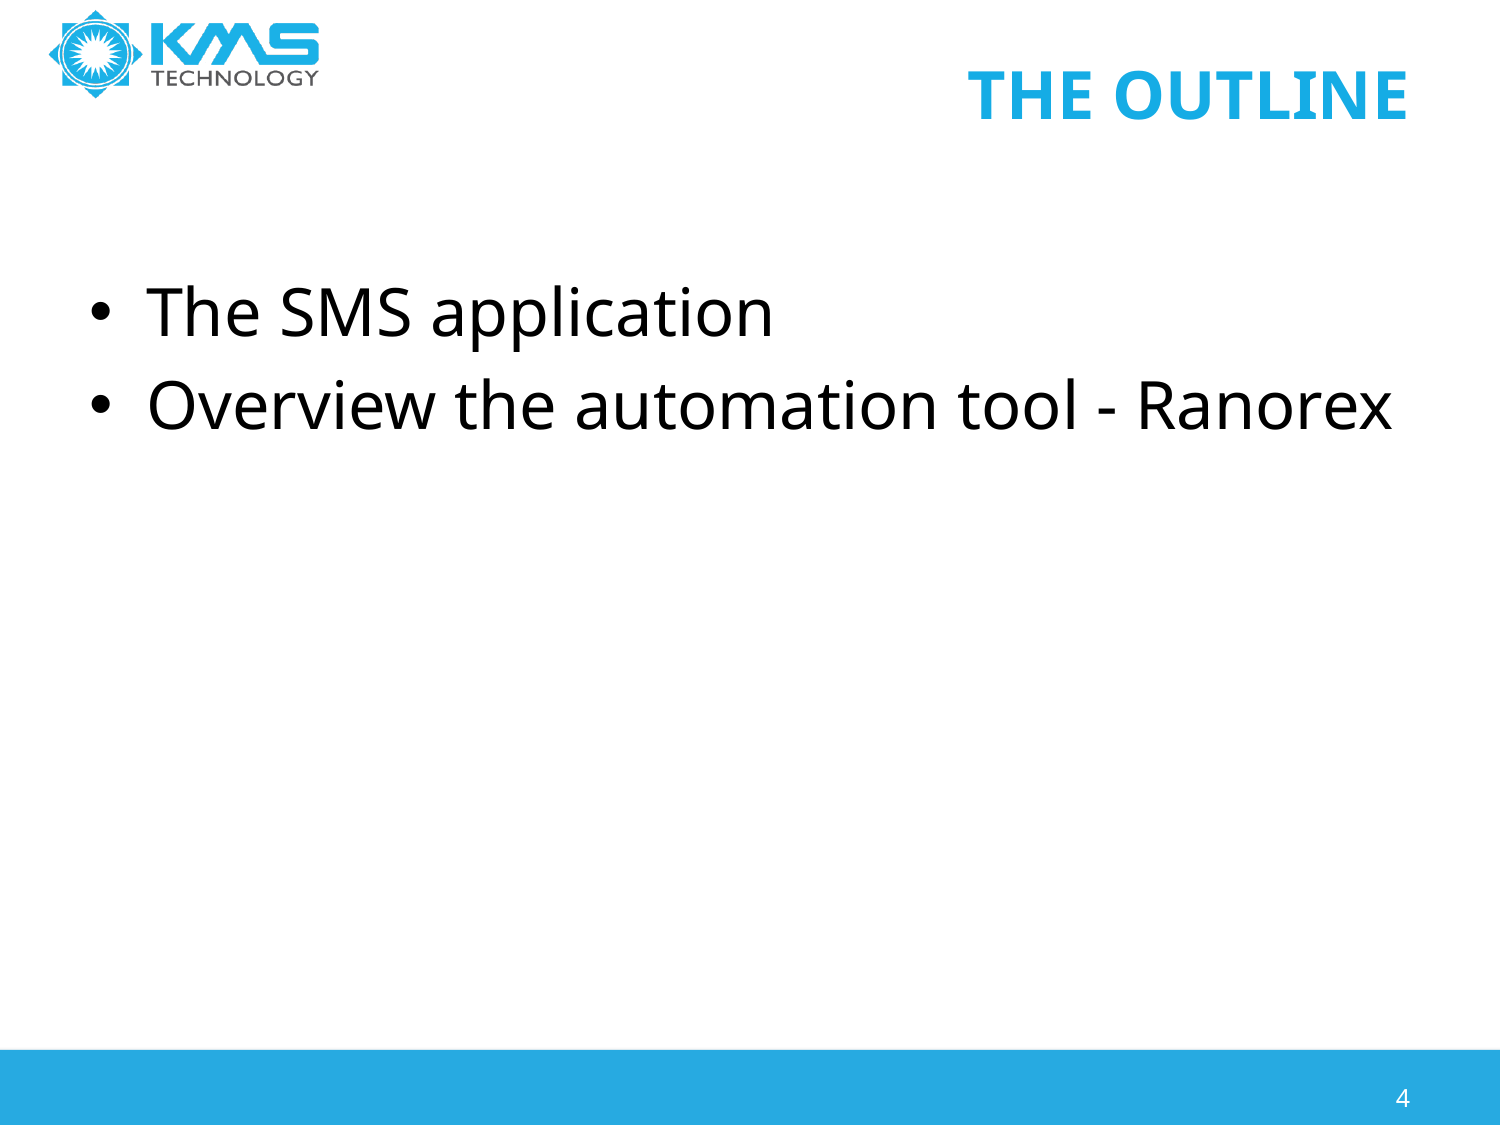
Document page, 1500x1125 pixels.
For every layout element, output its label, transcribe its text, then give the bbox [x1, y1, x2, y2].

title The Outline [371, 45, 1425, 233]
list The SMS application Overview the automation tool - Ranorex [75, 262, 1425, 1005]
slide_number 4 [1074, 1069, 1425, 1125]
picture [37, 3, 328, 106]
